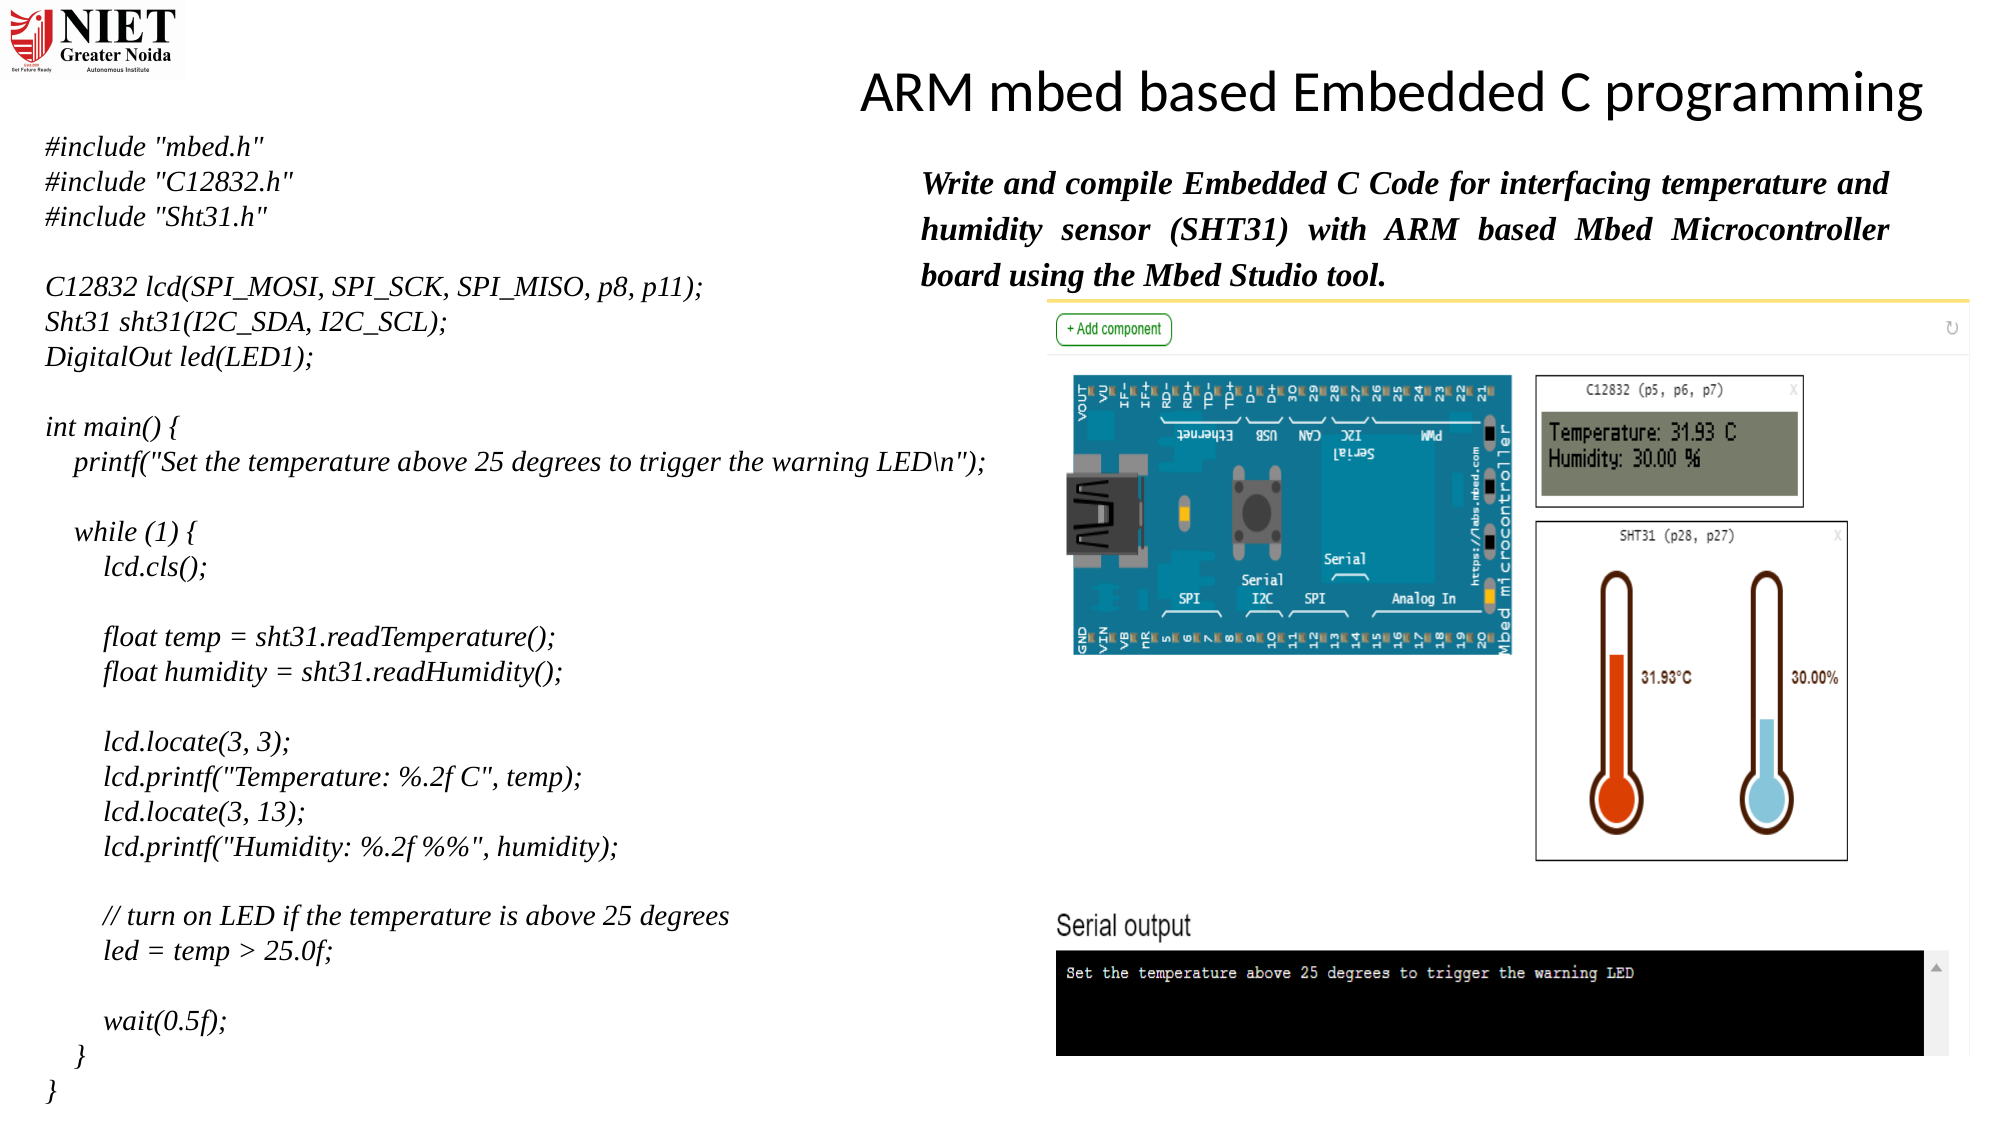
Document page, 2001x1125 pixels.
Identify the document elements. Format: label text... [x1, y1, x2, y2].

text_box Write and compile Embedded C Code for interfacing temperature and humidity sensor (SHT31) with ARM based Mbed Microcontroller board using the Mbed Studio tool. [1031, 147, 1907, 301]
text_box ARM mbed based Embedded C programming [845, 46, 1944, 131]
picture [0, 1, 186, 81]
picture [1047, 299, 1970, 1056]
text_box #include "mbed.h" #include "C12832.h" #include "Sht31.h" C12832 lcd(SPI_MOSI, SPI_SCK, SPI_MISO, p8, p11); Sht31 sht31(I2C_SDA, I2C_SCL); DigitalOut led(LED1); int main() { printf("Set the temperature above 25 degrees to trigger the warning LED\n"); while (1) { lcd.cls(); float temp = sht31.readTemperature(); float humidity = sht31.readHumidity(); lcd.locate(3, 3); lcd.printf("Temperature: %.2f C", temp); lcd.locate(3, 13); lcd.printf("Humidity: %.2f %%", humidity); // turn on LED if the temperature is above 25 degrees led = temp > 25.0f; wait(0.5f); } } [30, 120, 1031, 1114]
